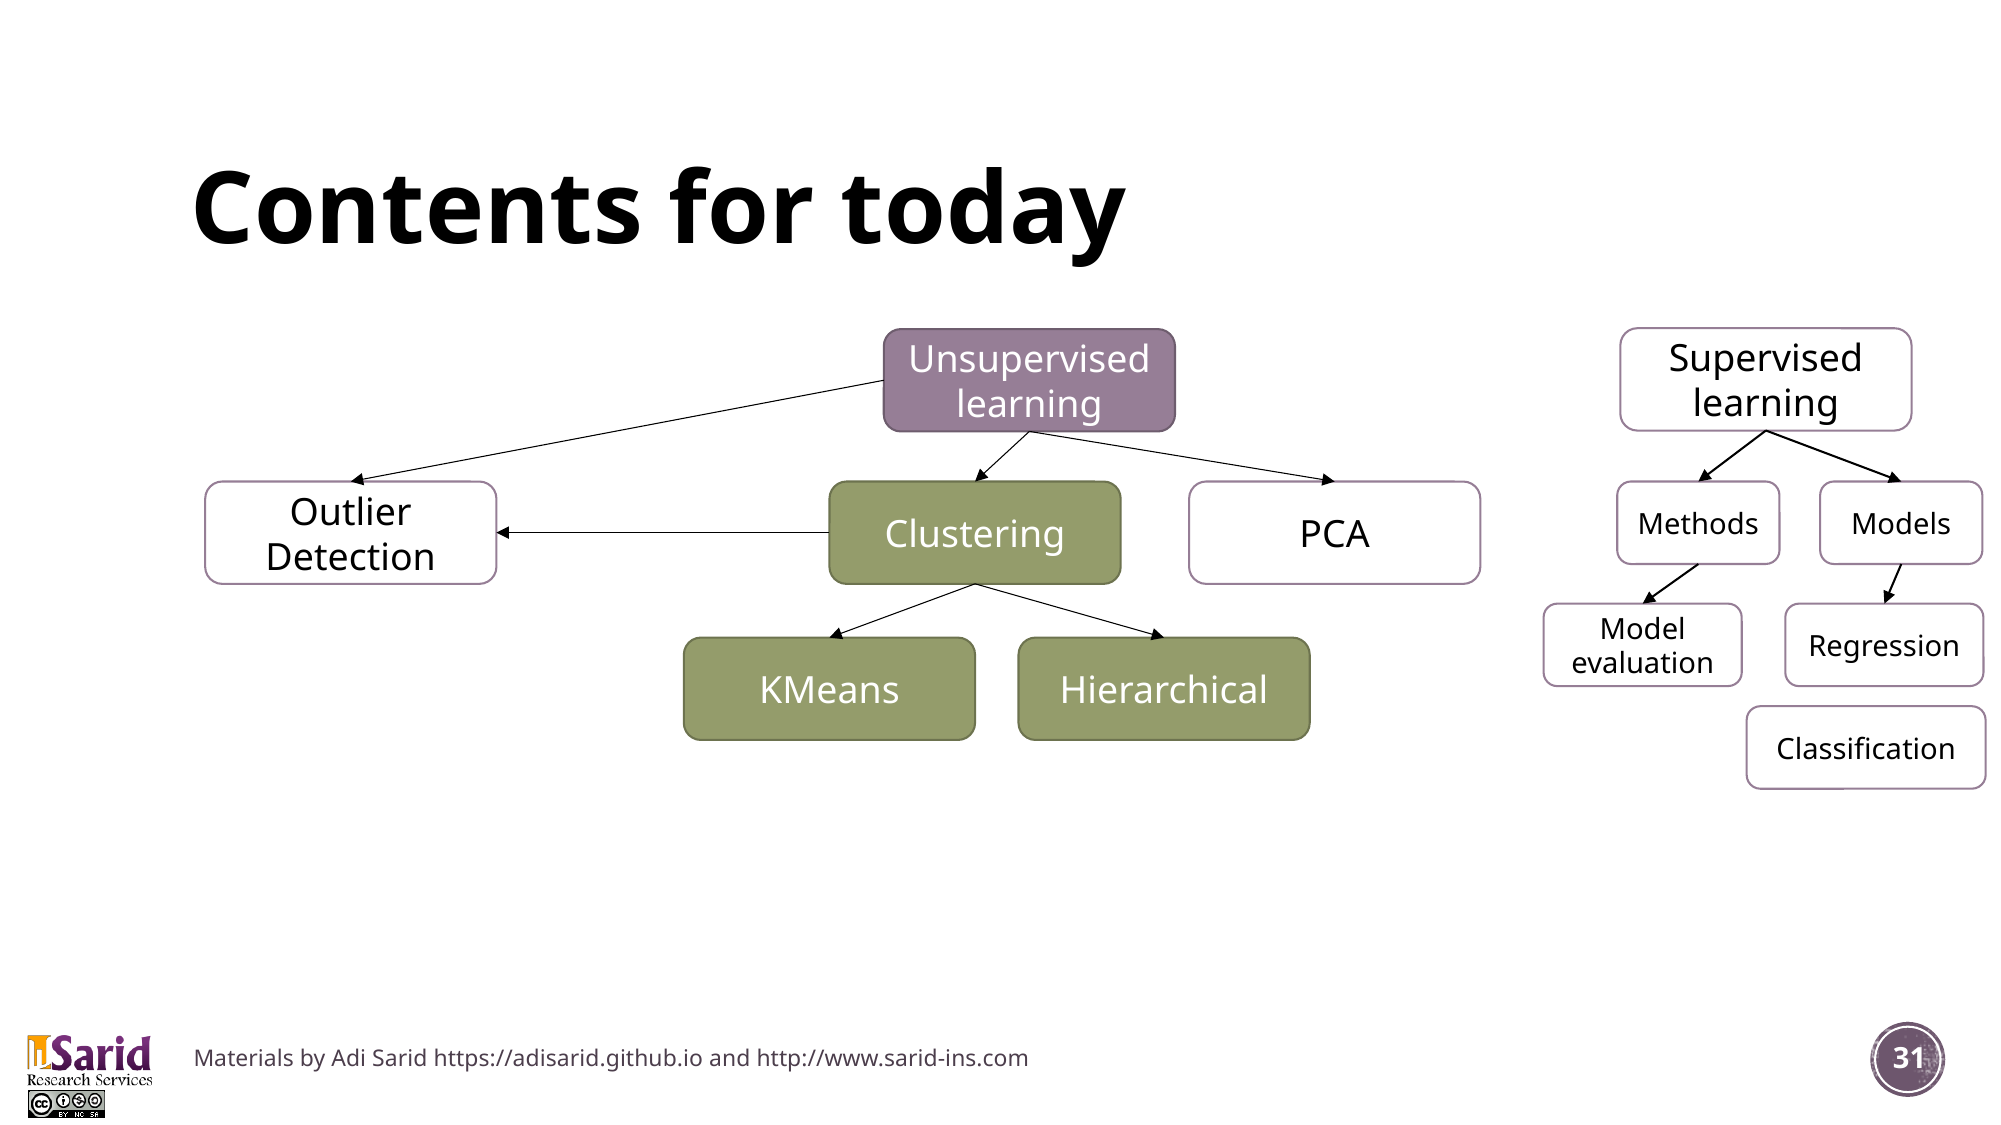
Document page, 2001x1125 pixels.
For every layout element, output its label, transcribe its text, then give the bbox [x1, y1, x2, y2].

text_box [1768, 432, 1899, 479]
text_box Models [1819, 480, 1984, 566]
title Contents for today [175, 79, 1826, 344]
footer Materials by Adi Sarid https://adisarid.github.io and http://www.sarid-ins.com [178, 1028, 1217, 1089]
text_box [1031, 433, 1333, 479]
text_box PCA [1188, 480, 1482, 585]
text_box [1645, 566, 1696, 602]
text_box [977, 433, 1027, 479]
text_box Outlier Detection [204, 480, 498, 585]
text_box Supervised learning [1619, 327, 1913, 432]
text_box Methods [1616, 480, 1781, 566]
text_box Classification [1745, 705, 1987, 790]
text_box Clustering [828, 480, 1122, 584]
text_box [354, 383, 882, 482]
text_box Unsupervised learning [882, 328, 1177, 433]
picture [28, 1090, 105, 1118]
picture [27, 1035, 152, 1086]
text_box KMeans [682, 636, 977, 741]
text_box Model evaluation [1542, 602, 1743, 688]
text_box Regression [1784, 602, 1985, 688]
text_box Hierarchical [1017, 636, 1311, 741]
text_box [1887, 566, 1899, 602]
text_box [1700, 432, 1764, 479]
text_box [831, 586, 973, 637]
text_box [977, 586, 1162, 637]
slide_number 31 [1857, 1028, 1963, 1089]
